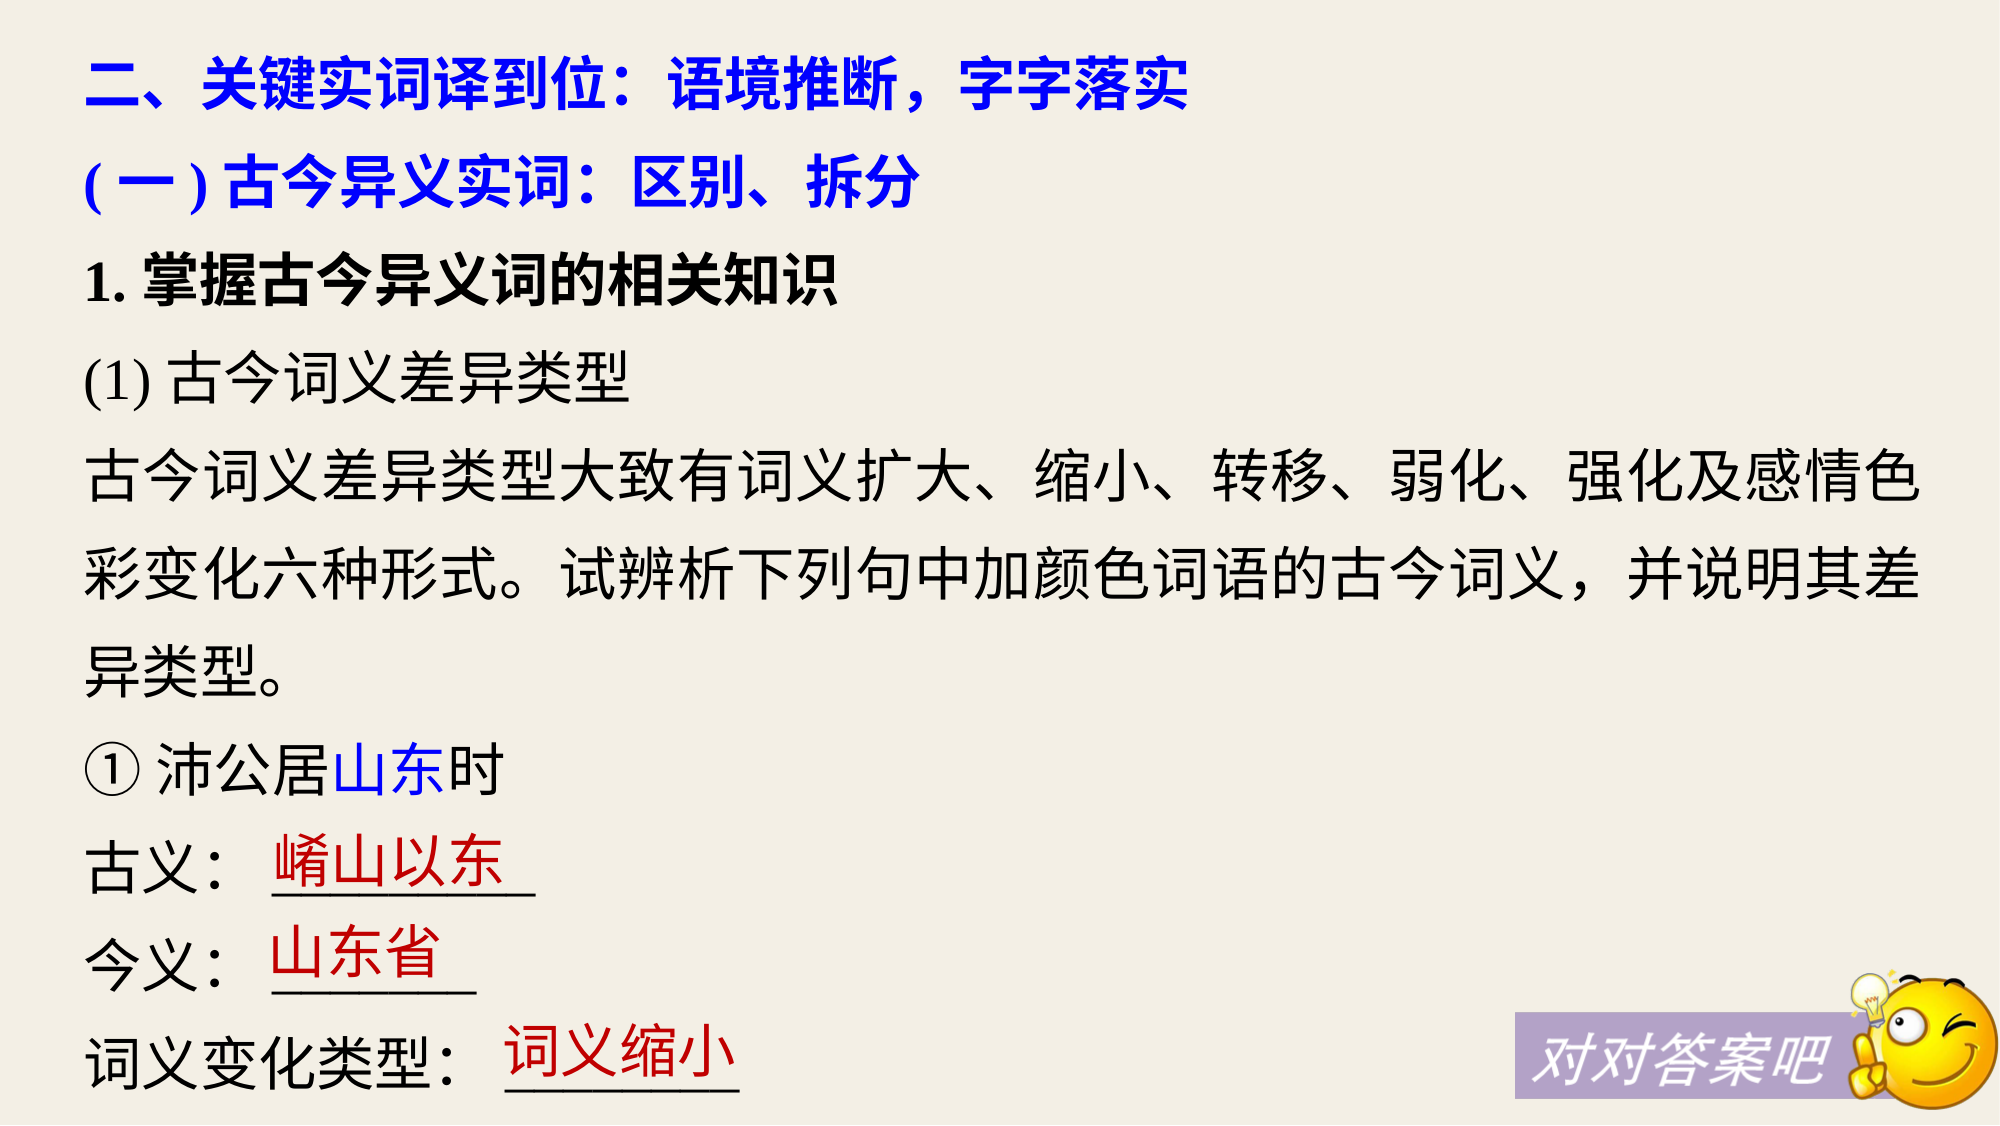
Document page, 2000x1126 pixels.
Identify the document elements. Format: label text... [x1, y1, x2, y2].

text_box 二、关键实词译到位：语境推断，字字落实 (一)古今异义实词：区别、拆分 1.掌握古今异义词的相关知识 (1)古今词义差异类型 古今词义差异类型大致有词义扩大、缩小、转移、弱化、强化及感情色彩变化六种形式。试辨析下列句中加颜色词语的古今词义，并说明其差异类型。 ①沛公居山东时 古义：_________ 今义：_______ 词义变化类型：________ [63, 9, 1942, 1107]
text_box 词义缩小 [482, 968, 794, 1094]
text_box 崤山以东 [252, 779, 581, 905]
text_box 山东省 [247, 869, 533, 995]
picture [1495, 968, 1999, 1125]
